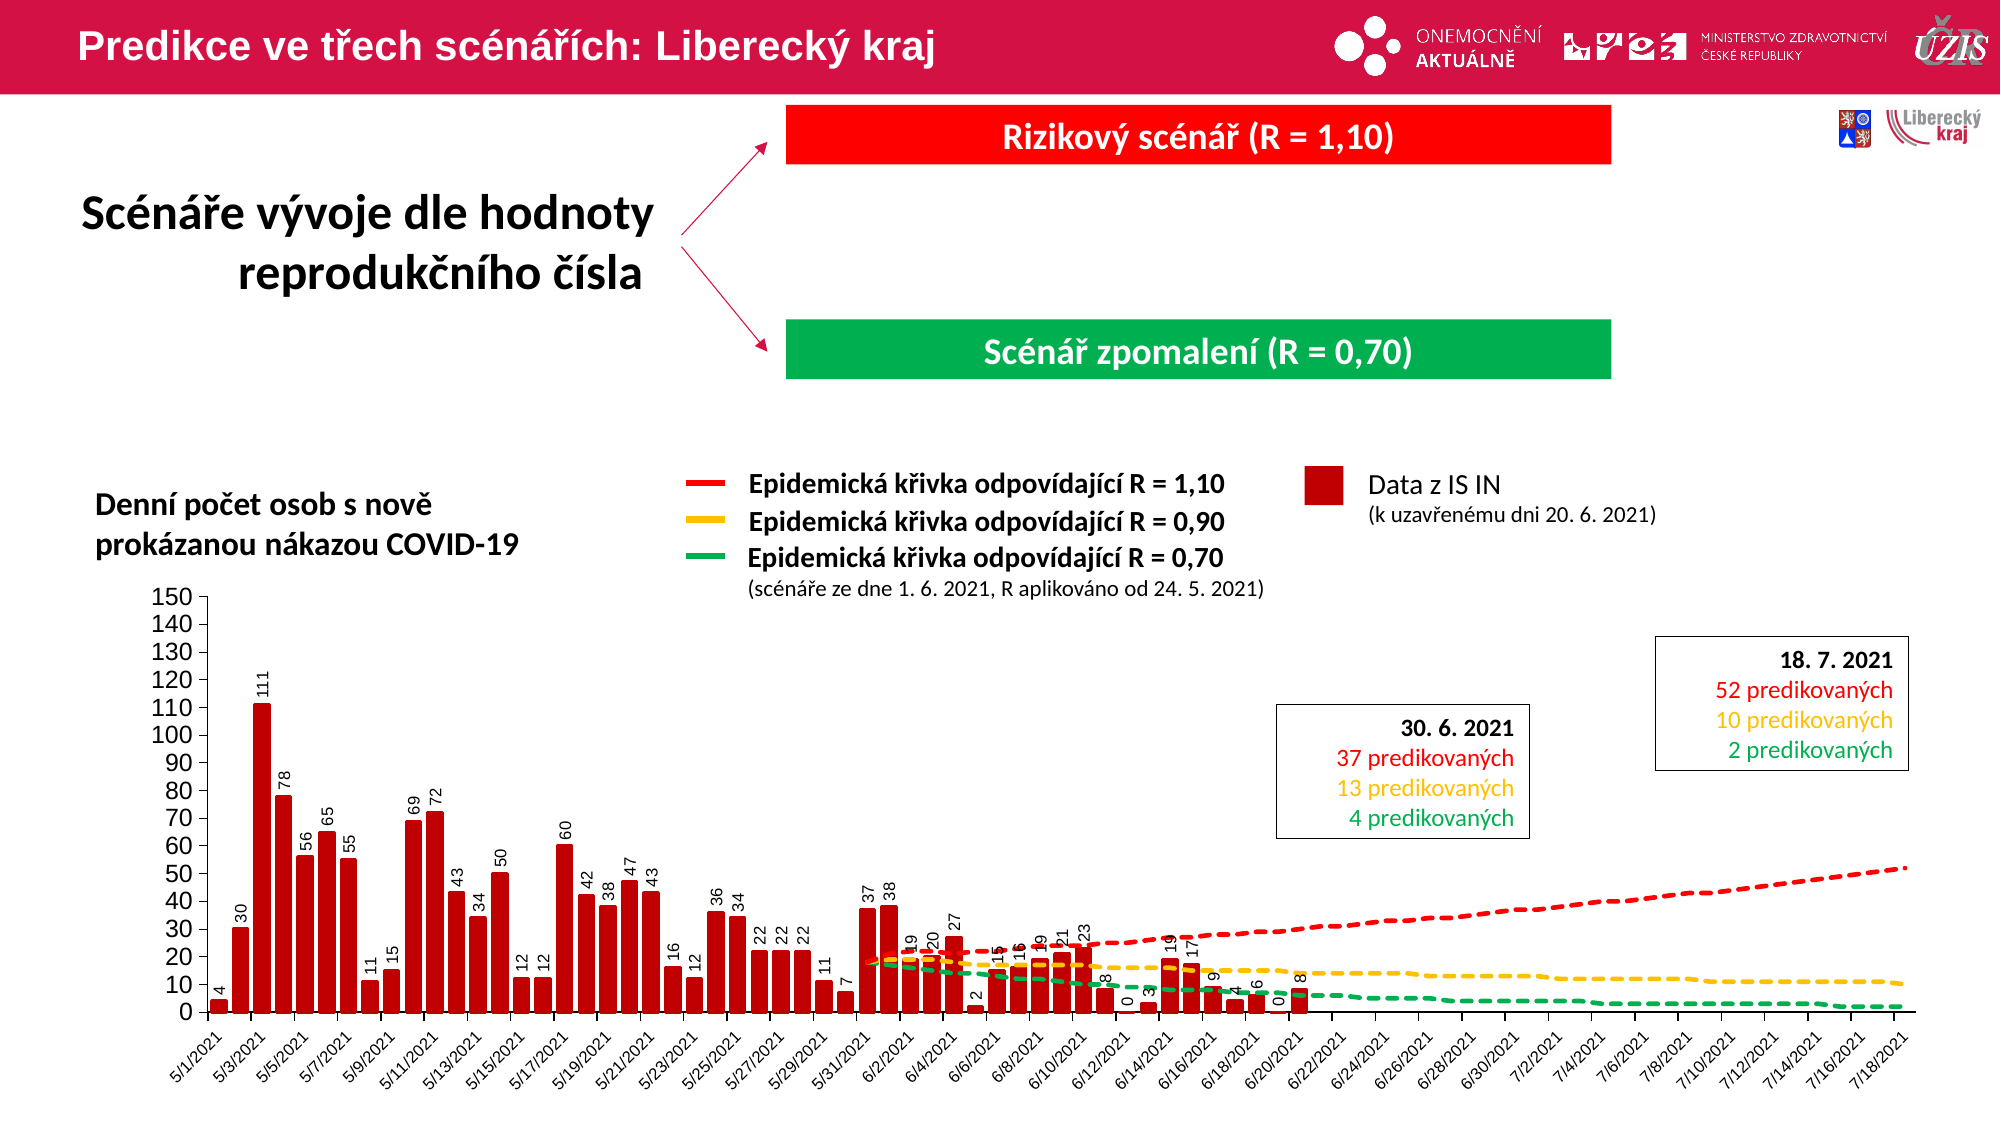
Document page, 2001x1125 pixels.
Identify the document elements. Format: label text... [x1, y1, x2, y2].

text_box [1839, 107, 1985, 149]
text_box Epidemická křivka odpovídající R = 0,70 (scénáře ze dne 1. 6. 2021, R aplikováno od 24. 5. 2021) [732, 531, 1367, 536]
picture [1334, 16, 1542, 76]
picture [1563, 31, 1888, 60]
text_box Rizikový scénář (R = 1,10) [786, 104, 1612, 165]
text_box Scénář zpomalení (R = 0,70) [786, 319, 1612, 380]
text_box Scénáře vývoje dle hodnoty reprodukčního čísla [35, 172, 670, 307]
picture [1915, 15, 1989, 66]
chart [91, 536, 1954, 1120]
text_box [681, 141, 768, 236]
text_box Data z IS IN [1353, 457, 1612, 492]
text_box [681, 246, 768, 352]
title Predikce ve třech scénářích: Liberecký kraj [62, 0, 1277, 95]
text_box Epidemická křivka odpovídající R = 1,10 [734, 457, 1353, 508]
text_box (k uzavřenému dni 20. 6. 2021) [1353, 492, 1673, 535]
text_box [1303, 465, 1344, 506]
text_box Denní počet osob s nově prokázanou nákazou COVID-19 [80, 475, 568, 570]
text_box Epidemická křivka odpovídající R = 0,90 [734, 494, 1249, 531]
